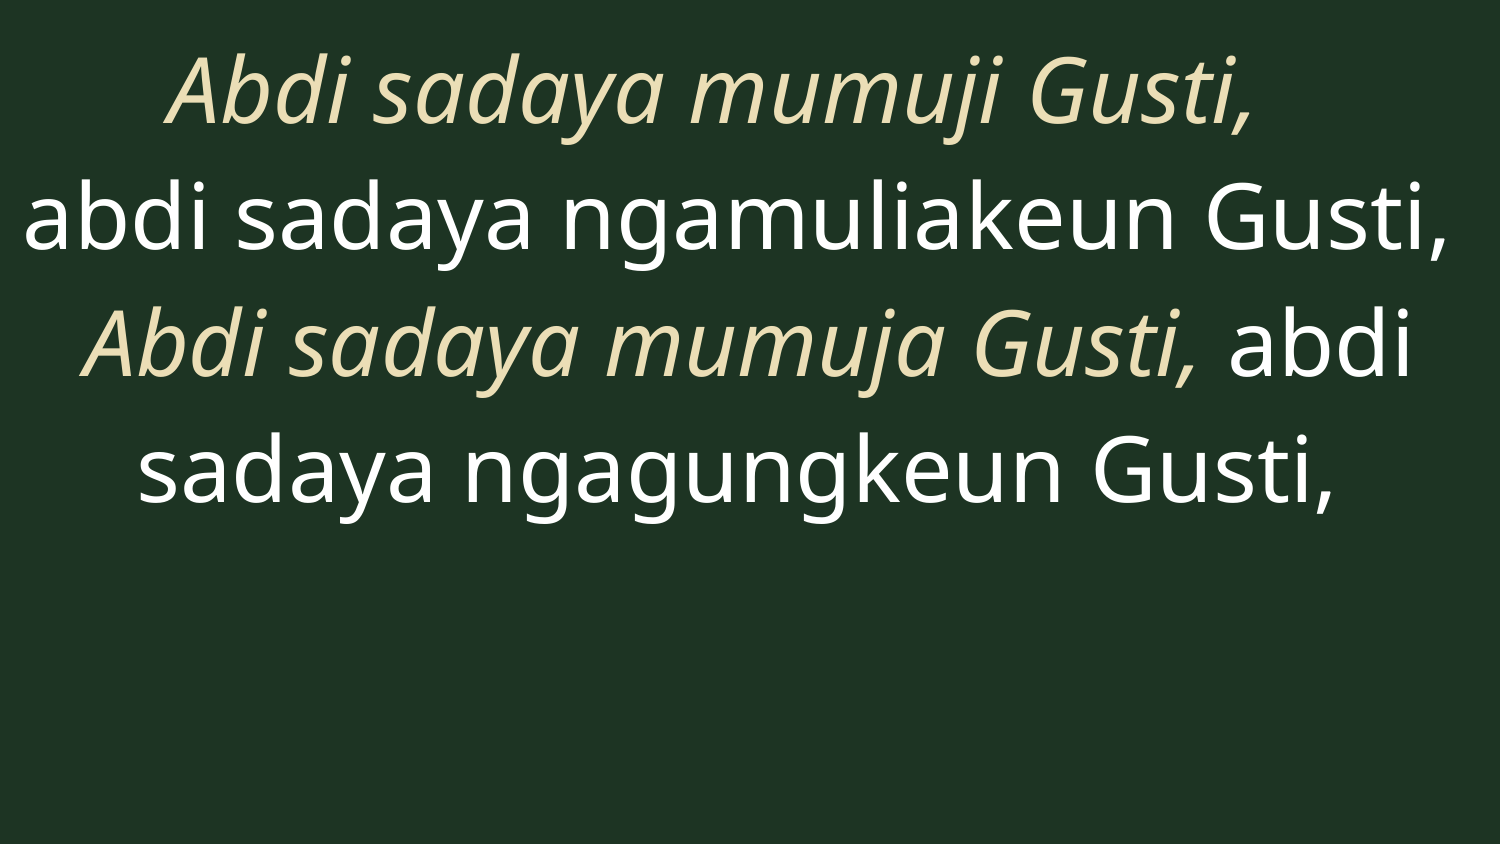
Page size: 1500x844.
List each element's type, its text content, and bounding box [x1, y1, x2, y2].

text_box Abdi sadaya mumuji Gusti, abdi sadaya ngamuliakeun Gusti, Abdi sadaya mumuja Gusti, abdi sadaya ngagungkeun Gusti, [0, 0, 1500, 844]
